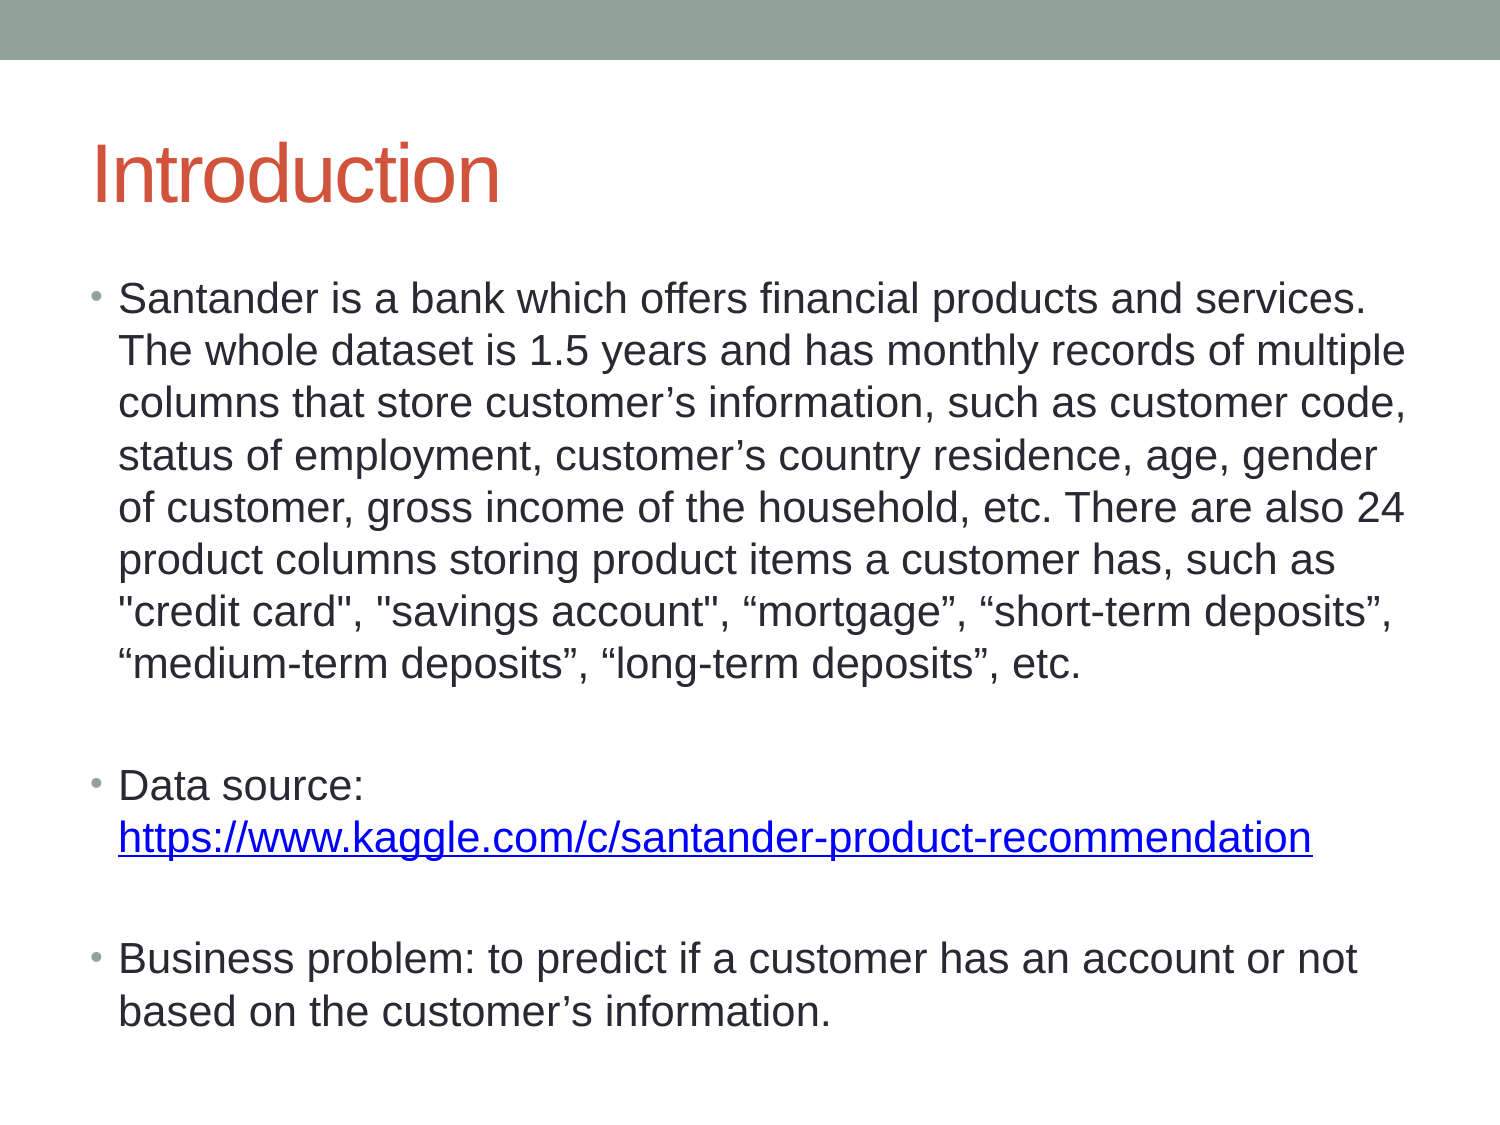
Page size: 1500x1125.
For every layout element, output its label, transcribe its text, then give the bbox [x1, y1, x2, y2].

title Introduction [75, 87, 1425, 250]
list Santander is a bank which offers financial products and services. The whole dataset is 1.5 years and has monthly records of multiple columns that store customer’s information, such as customer code, status of employment, customer’s country residence, age, gender of customer, gross income of the household, etc. There are also 24 product columns storing product items a customer has, such as "credit card", "savings account", “mortgage”, “short-term deposits”, “medium-term deposits”, “long-term deposits”, etc. Data source: https://www.kaggle.com/c/santander-product-recommendation Business problem: to predict if a customer has an account or not based on the customer’s information. [75, 262, 1425, 1063]
